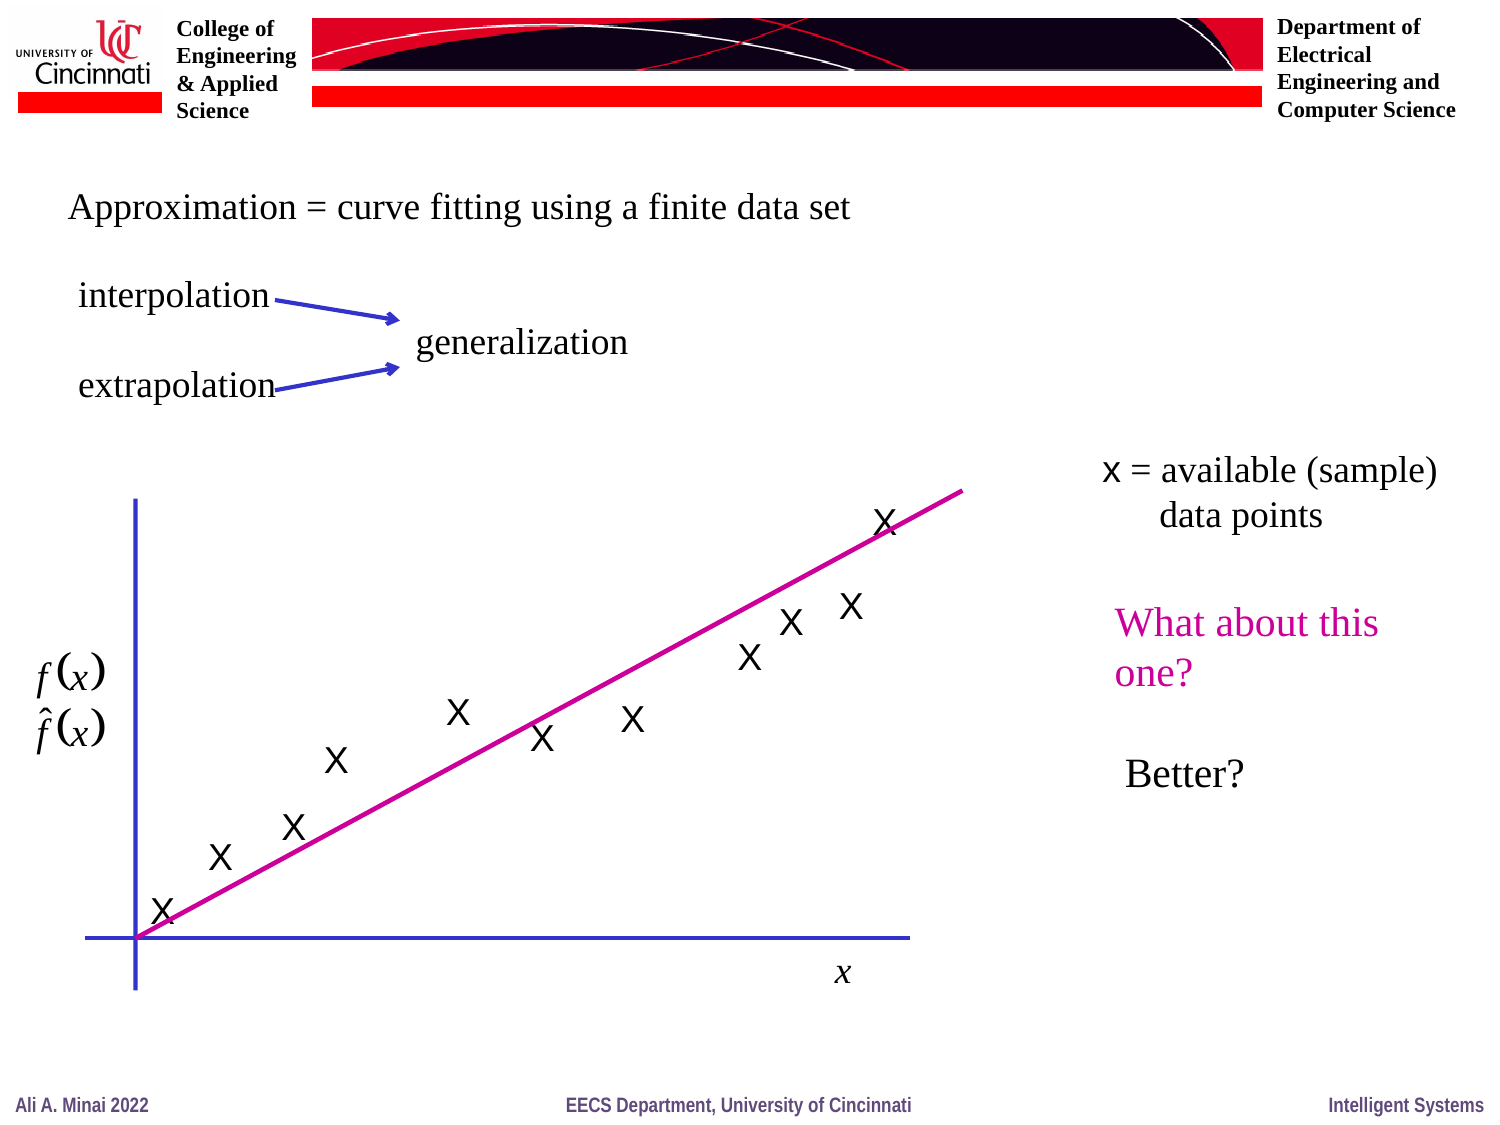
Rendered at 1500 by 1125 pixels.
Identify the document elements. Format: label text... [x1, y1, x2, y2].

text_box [274, 299, 401, 321]
text_box generalization [400, 309, 644, 370]
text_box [22, 650, 109, 707]
picture [312, 18, 1263, 71]
picture [6, 5, 163, 99]
text_box x [810, 948, 867, 998]
text_box interpolation extrapolation [63, 262, 292, 413]
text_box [135, 490, 963, 939]
text_box Approximation = curve fitting using a finite data set [52, 174, 867, 235]
text_box What about this one? [1099, 587, 1466, 702]
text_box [274, 366, 401, 391]
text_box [22, 714, 109, 764]
text_box Better? [1110, 738, 1261, 803]
text_box x = available (sample) data points [1087, 437, 1454, 543]
